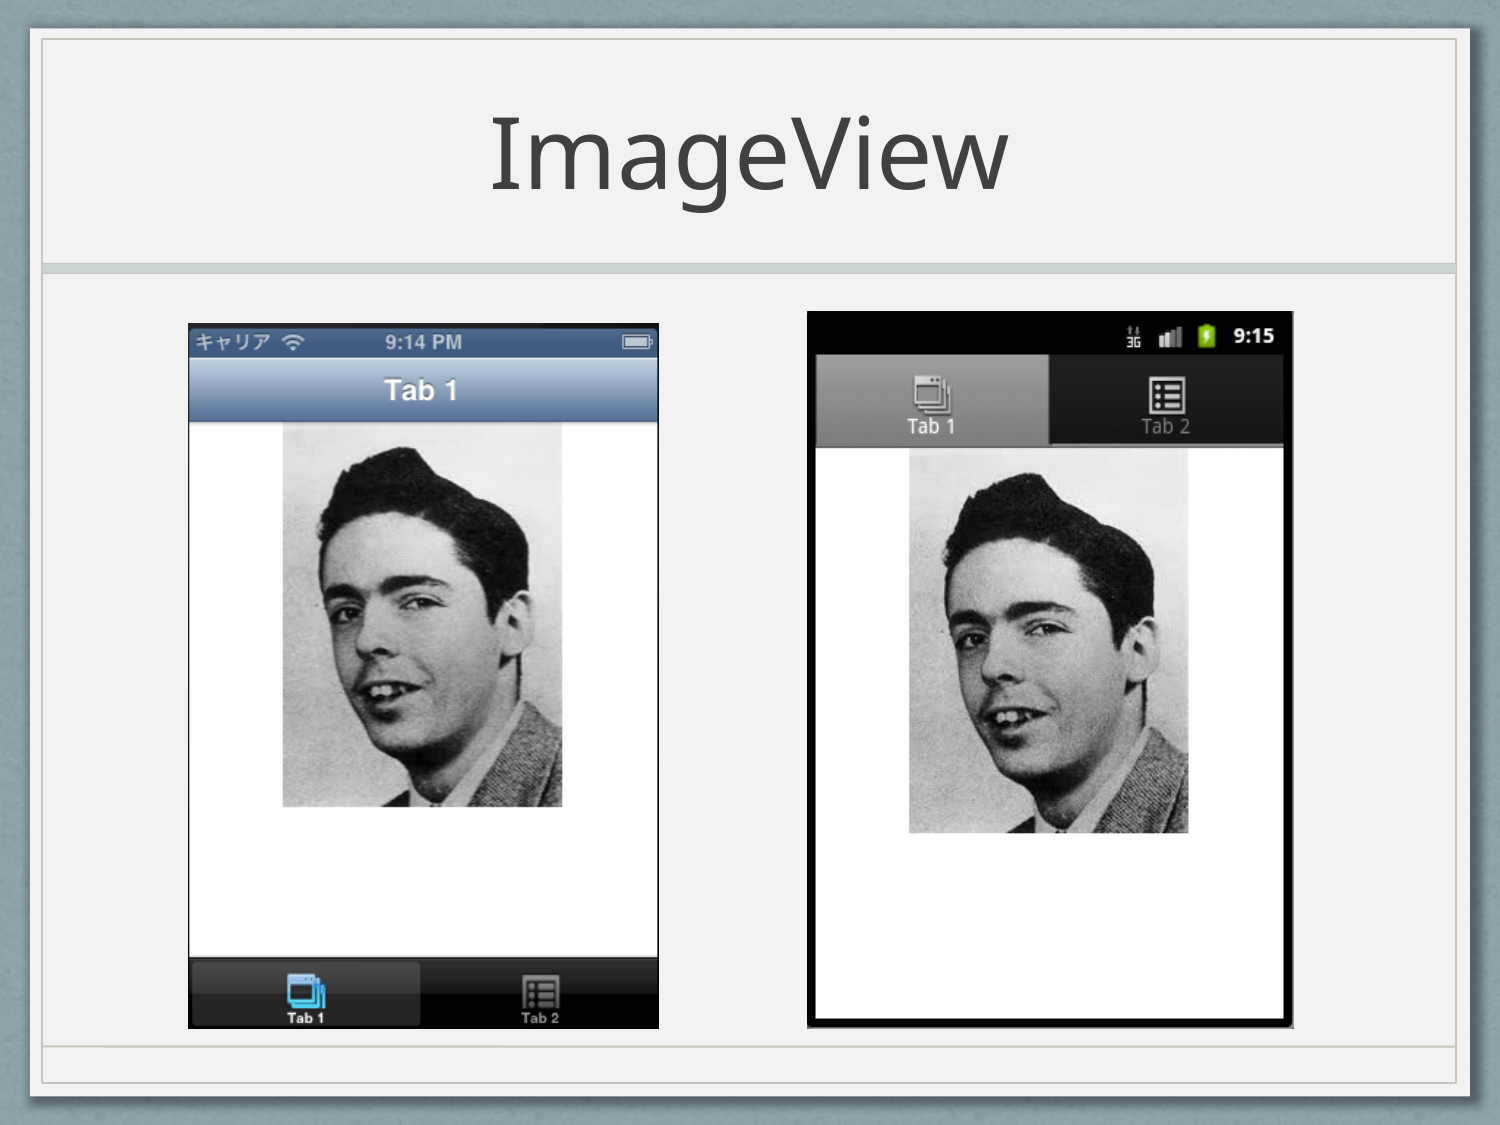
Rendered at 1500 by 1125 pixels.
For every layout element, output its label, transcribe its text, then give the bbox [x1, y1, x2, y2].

picture [188, 322, 659, 1030]
title ImageView [147, 40, 1353, 260]
picture [807, 310, 1294, 1030]
